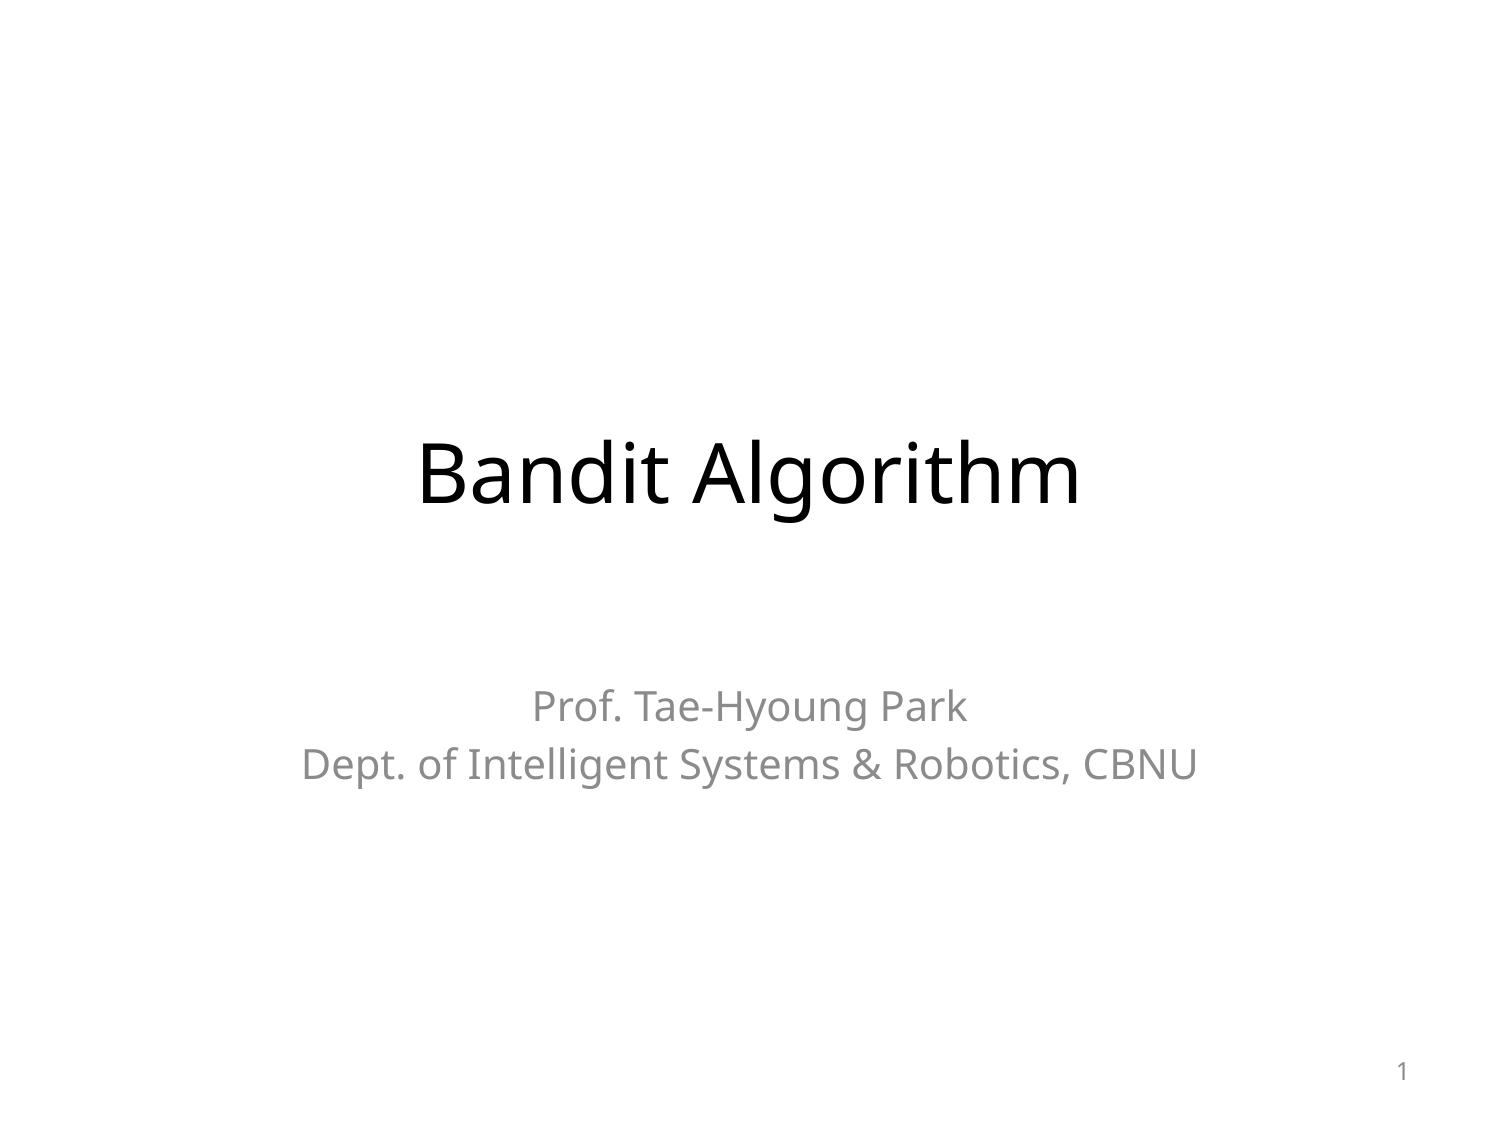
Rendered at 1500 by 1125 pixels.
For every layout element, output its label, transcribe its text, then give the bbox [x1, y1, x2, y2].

slide_number 1 [1074, 1042, 1425, 1103]
title Bandit Algorithm [112, 349, 1388, 591]
text_box Prof. Tae-Hyoung Park Dept. of Intelligent Systems & Robotics, CBNU [224, 671, 1275, 960]
